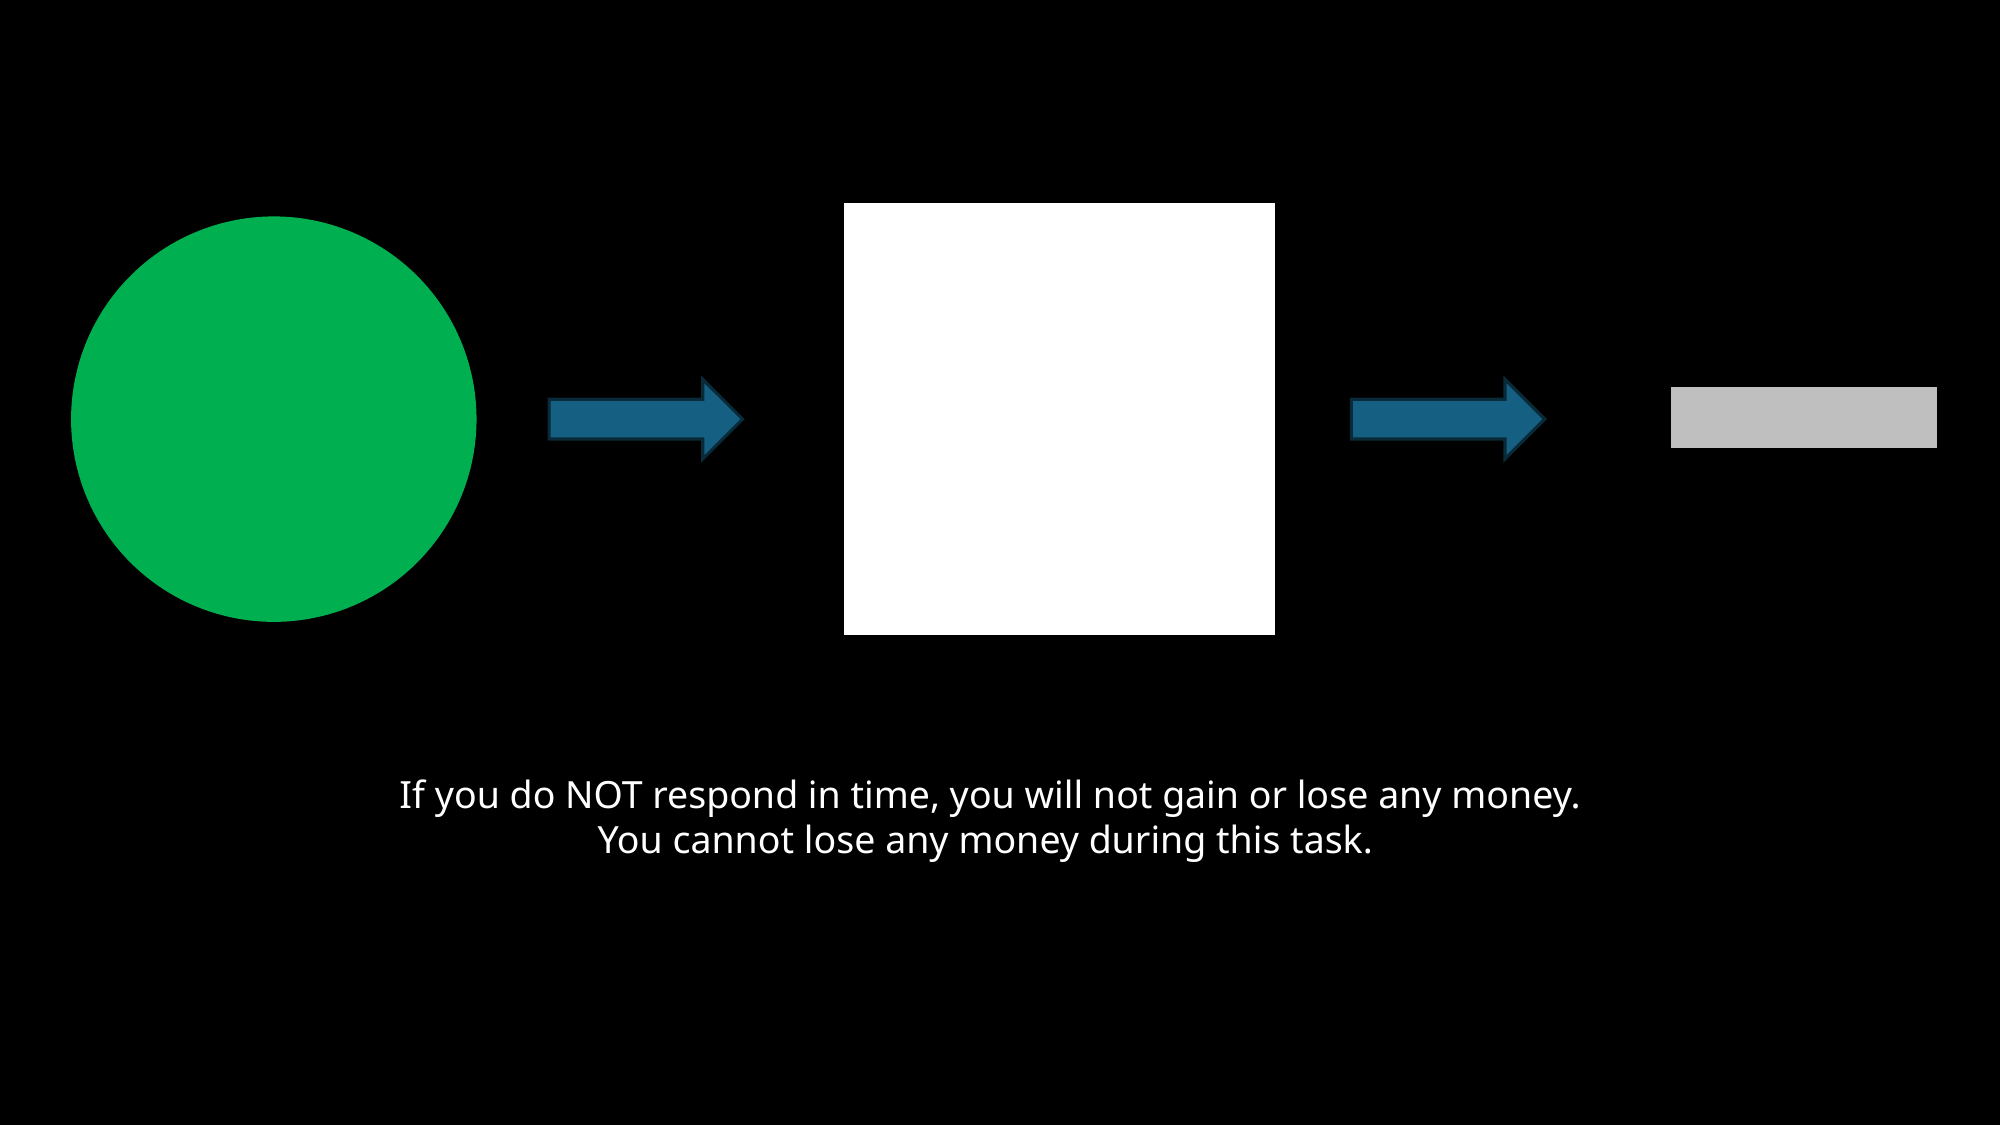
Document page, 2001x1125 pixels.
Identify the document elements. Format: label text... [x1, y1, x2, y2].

text_box If you do NOT respond in time, you will not gain or lose any money. You cannot lose any money during this task. [384, 763, 1597, 869]
text_box [1671, 387, 1937, 448]
text_box [71, 216, 477, 622]
text_box [1349, 375, 1548, 463]
text_box [547, 375, 745, 463]
text_box [844, 203, 1275, 635]
